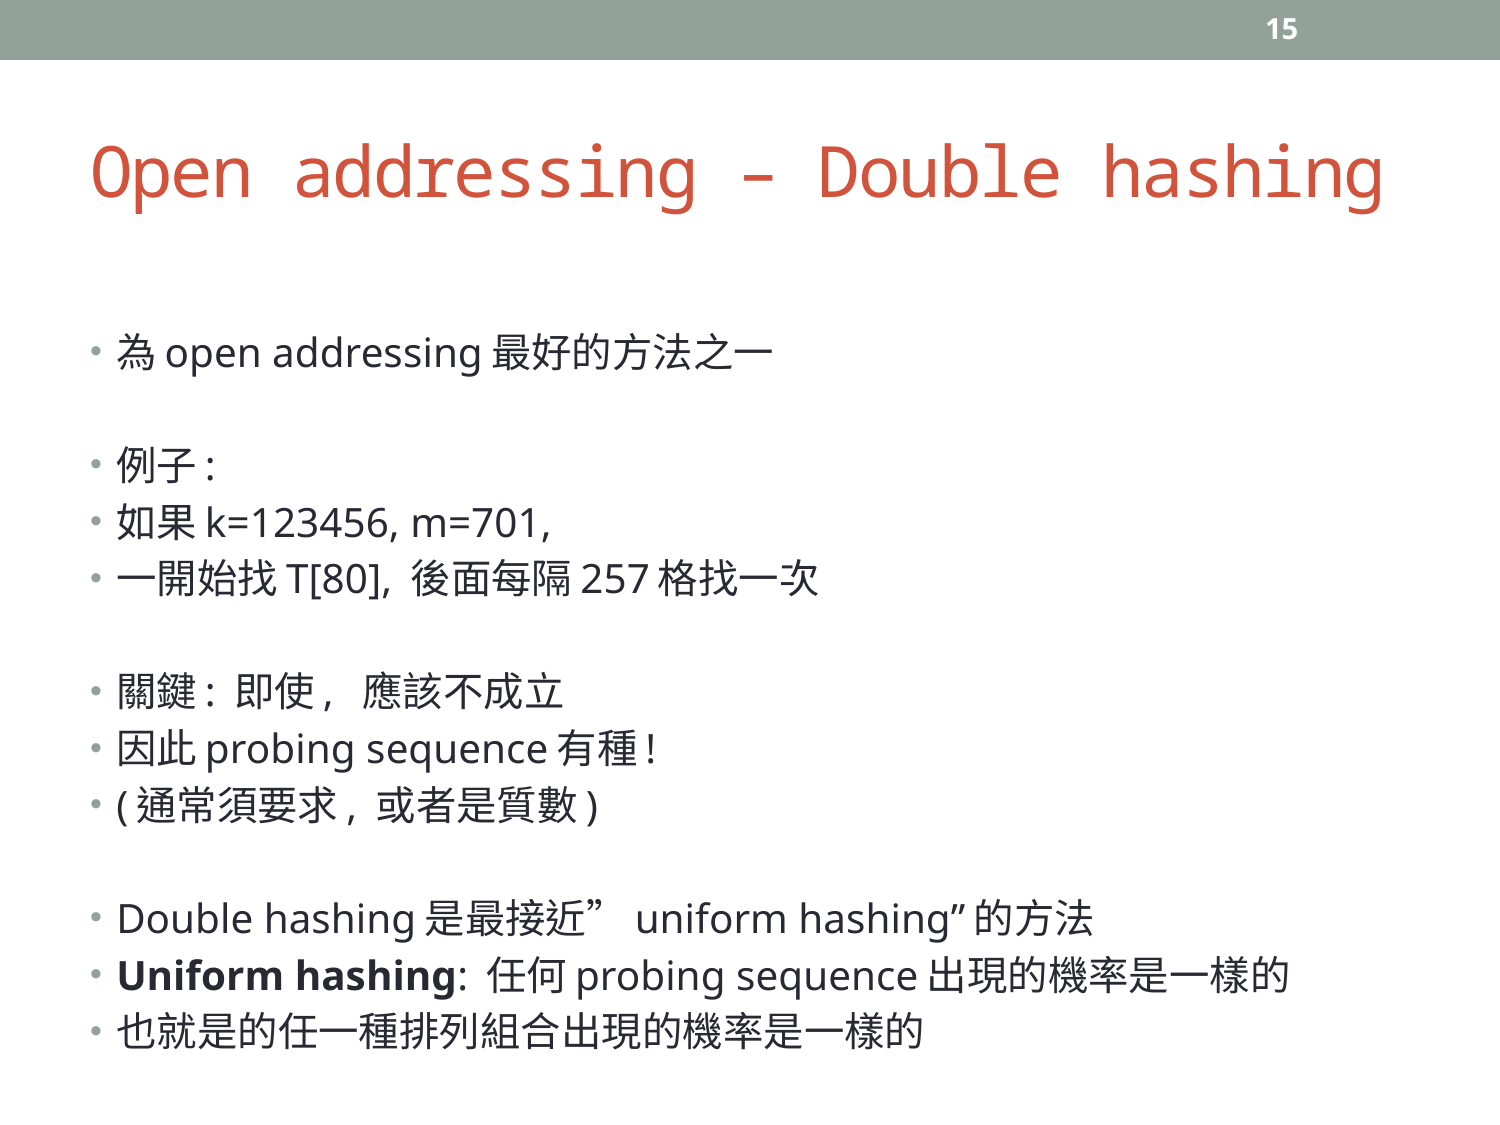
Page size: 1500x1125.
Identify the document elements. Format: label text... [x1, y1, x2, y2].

title Open addressing – Double hashing [75, 87, 1425, 250]
slide_number 15 [1250, 3, 1425, 57]
